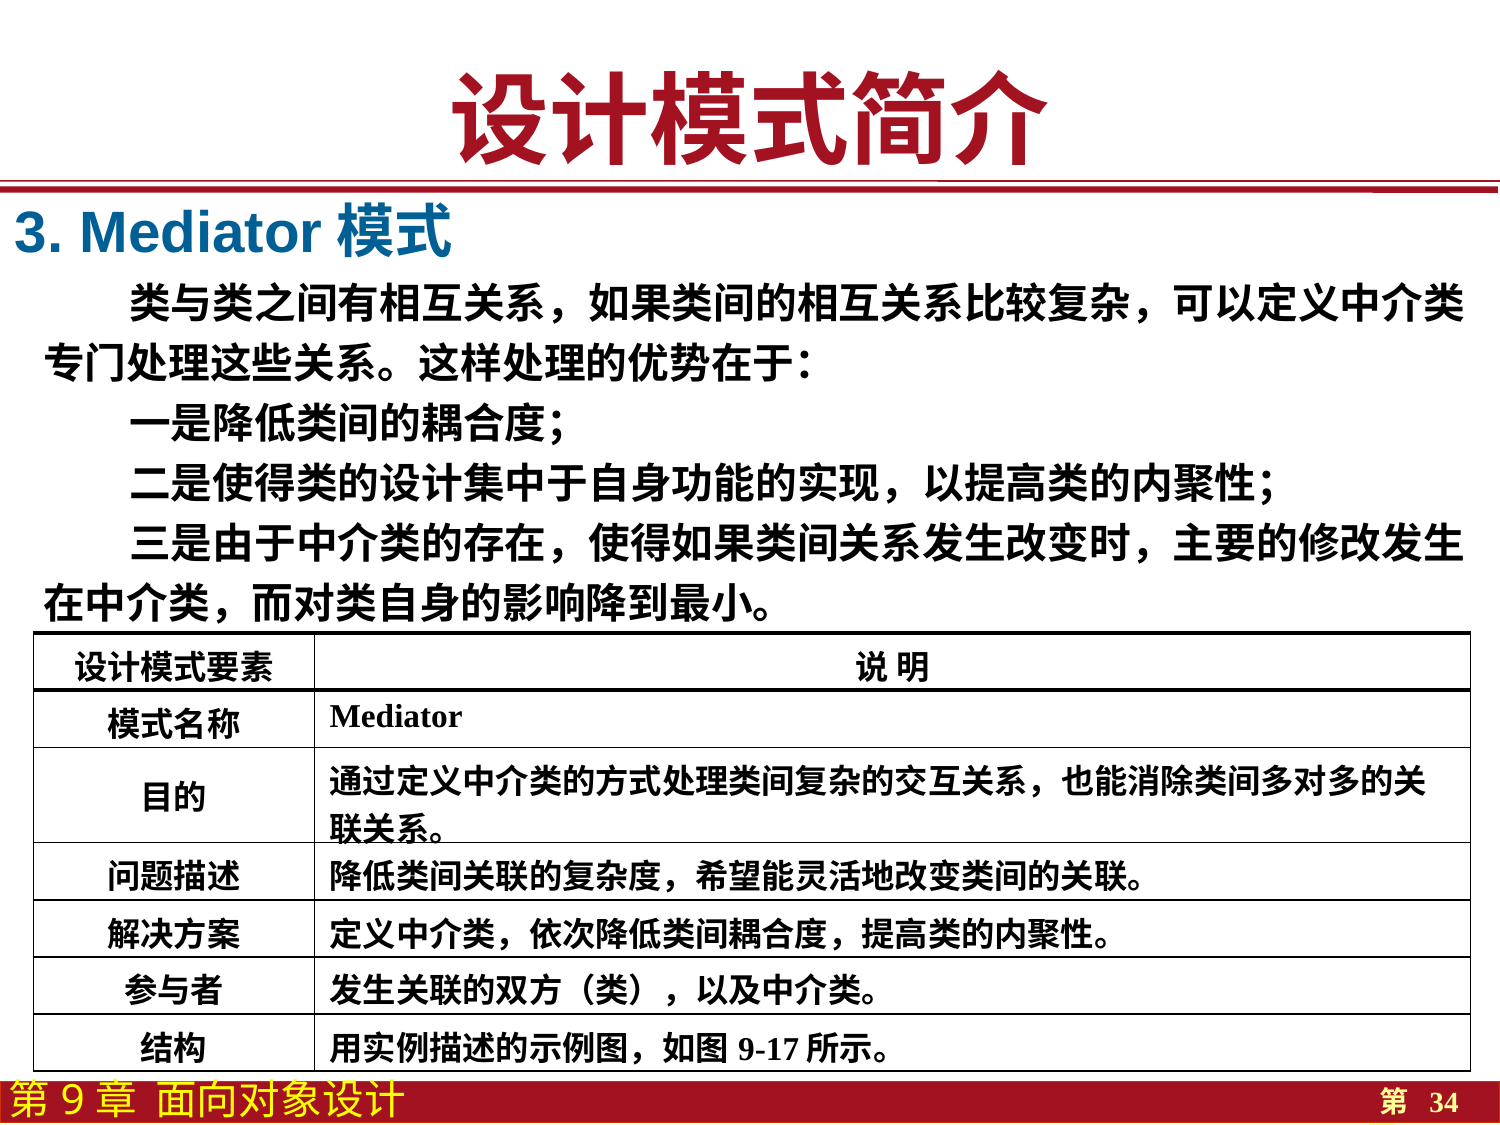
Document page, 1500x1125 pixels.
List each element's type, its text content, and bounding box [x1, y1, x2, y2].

text_box 设计模式简介 [254, 49, 1245, 185]
text_box 类与类之间有相互关系，如果类间的相互关系比较复杂，可以定义中介类专门处理这些关系。这样处理的优势在于： 一是降低类间的耦合度； 二是使得类的设计集中于自身功能的实现，以提高类的内聚性； 三是由于中介类的存在，使得如果类间关系发生改变时，主要的修改发生在中介类，而对类自身的影响降到最小。 [28, 259, 1498, 635]
table_cell 模式名称 [34, 692, 314, 747]
table_cell 用实例描述的示例图，如图9-17所示。 [315, 1015, 1470, 1070]
table_cell 问题描述 [34, 843, 314, 899]
table_cell 结构 [34, 1015, 314, 1070]
table_header 设计模式要素 [34, 635, 314, 688]
text_box 3. Mediator模式 [0, 195, 586, 273]
table_cell Mediator [315, 692, 1470, 747]
table_cell 降低类间关联的复杂度，希望能灵活地改变类间的关联。 [315, 843, 1470, 899]
table_cell 目的 [34, 748, 314, 842]
table_cell 发生关联的双方（类），以及中介类。 [315, 958, 1470, 1013]
table_cell 解决方案 [34, 901, 314, 956]
table_cell 参与者 [34, 958, 314, 1013]
table_header 说 明 [315, 635, 1470, 688]
table_cell 定义中介类，依次降低类间耦合度，提高类的内聚性。 [315, 901, 1470, 956]
table_cell 通过定义中介类的方式处理类间复杂的交互关系，也能消除类间多对多的关联关系。 [315, 748, 1470, 842]
